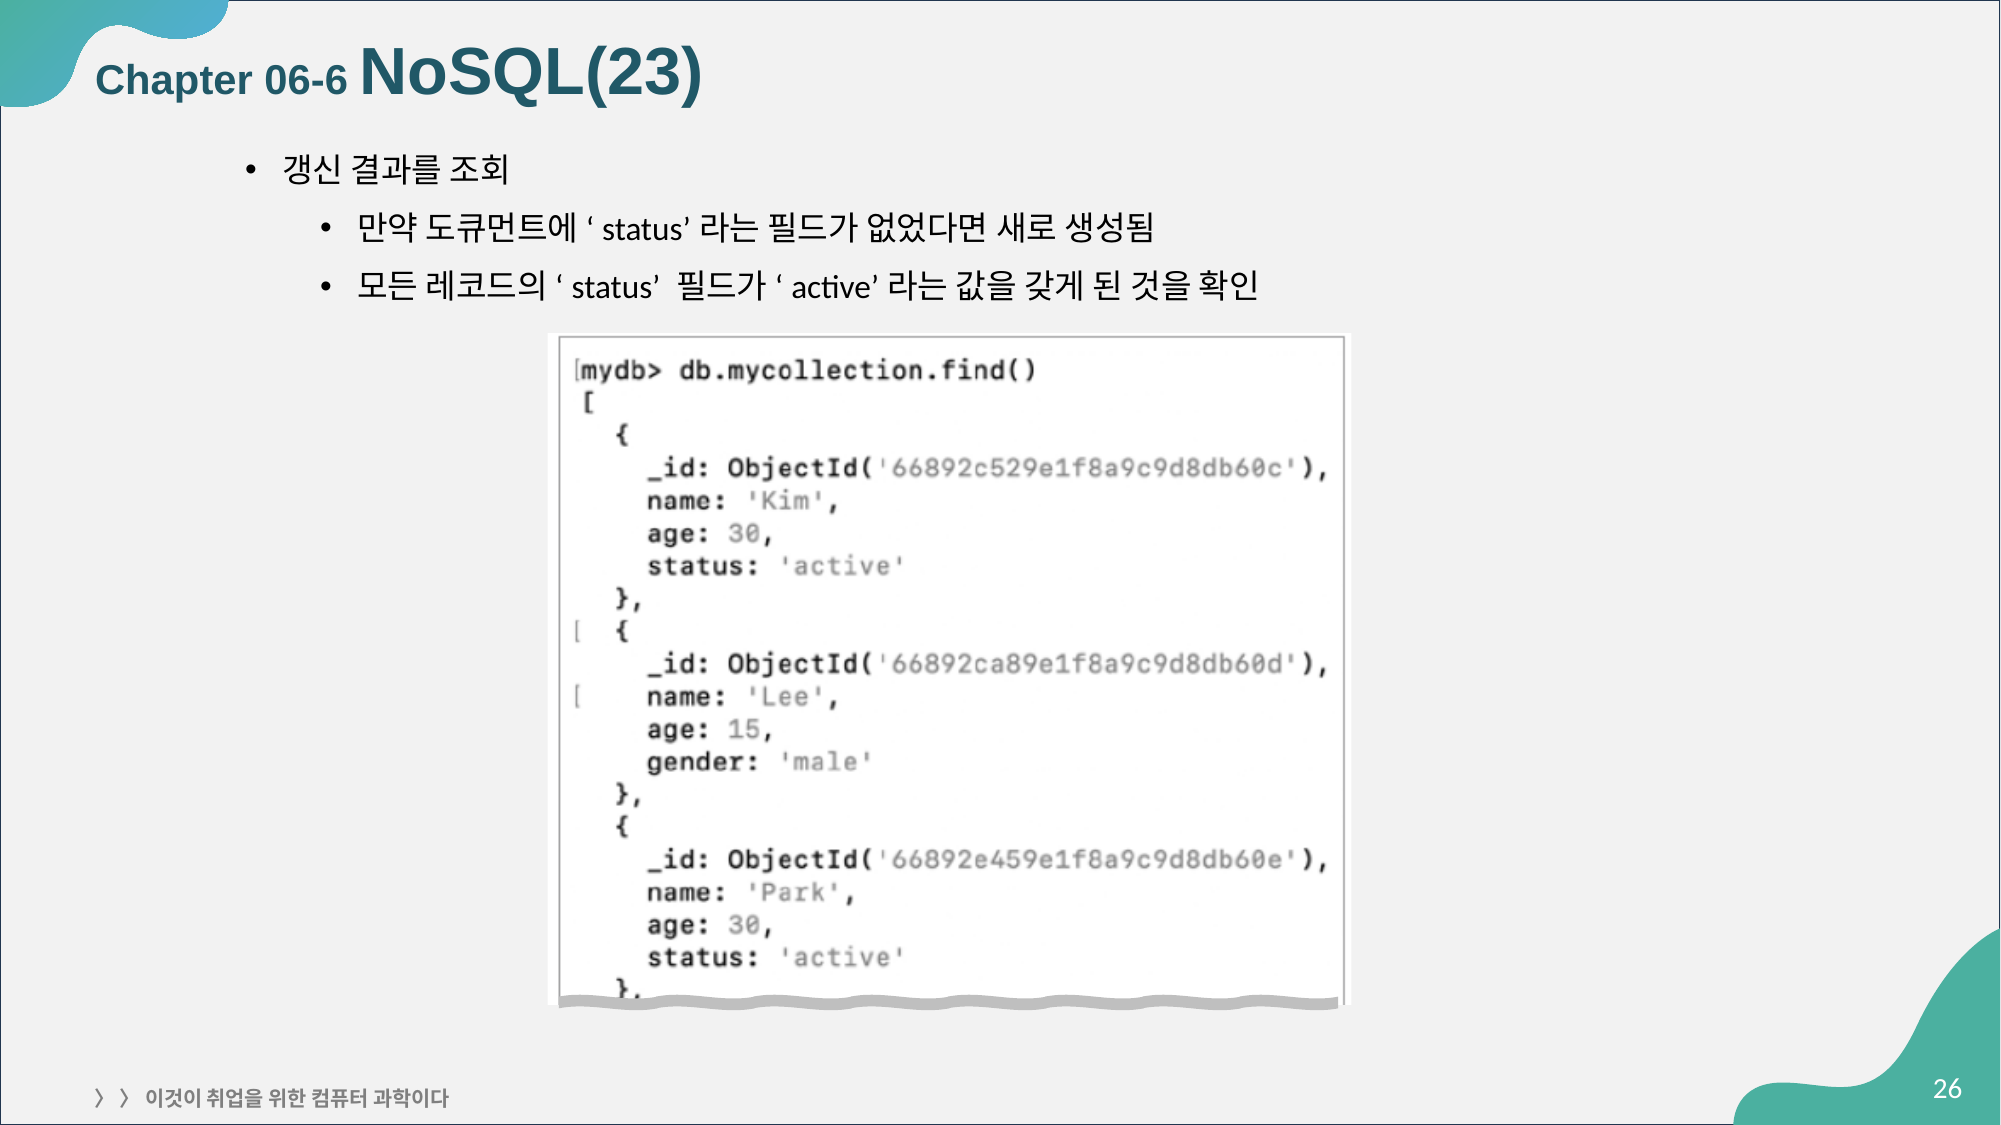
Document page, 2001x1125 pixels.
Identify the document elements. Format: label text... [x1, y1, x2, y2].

title Chapter 06-6 NoSQL(23) [79, 17, 1931, 128]
slide_number ‹#› [1917, 1061, 1984, 1122]
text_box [547, 333, 1352, 1011]
list 갱신 결과를 조회 만약 도큐먼트에 ‘status’라는 필드가 없었다면 새로 생성됨 모든 레코드의 ‘status’ 필드가 ‘active’라는 값을 갖게 된 것을 확인 [79, 133, 1931, 1035]
footer 〉 〉 이것이 취업을 위한 컴퓨터 과학이다 [79, 1078, 755, 1114]
